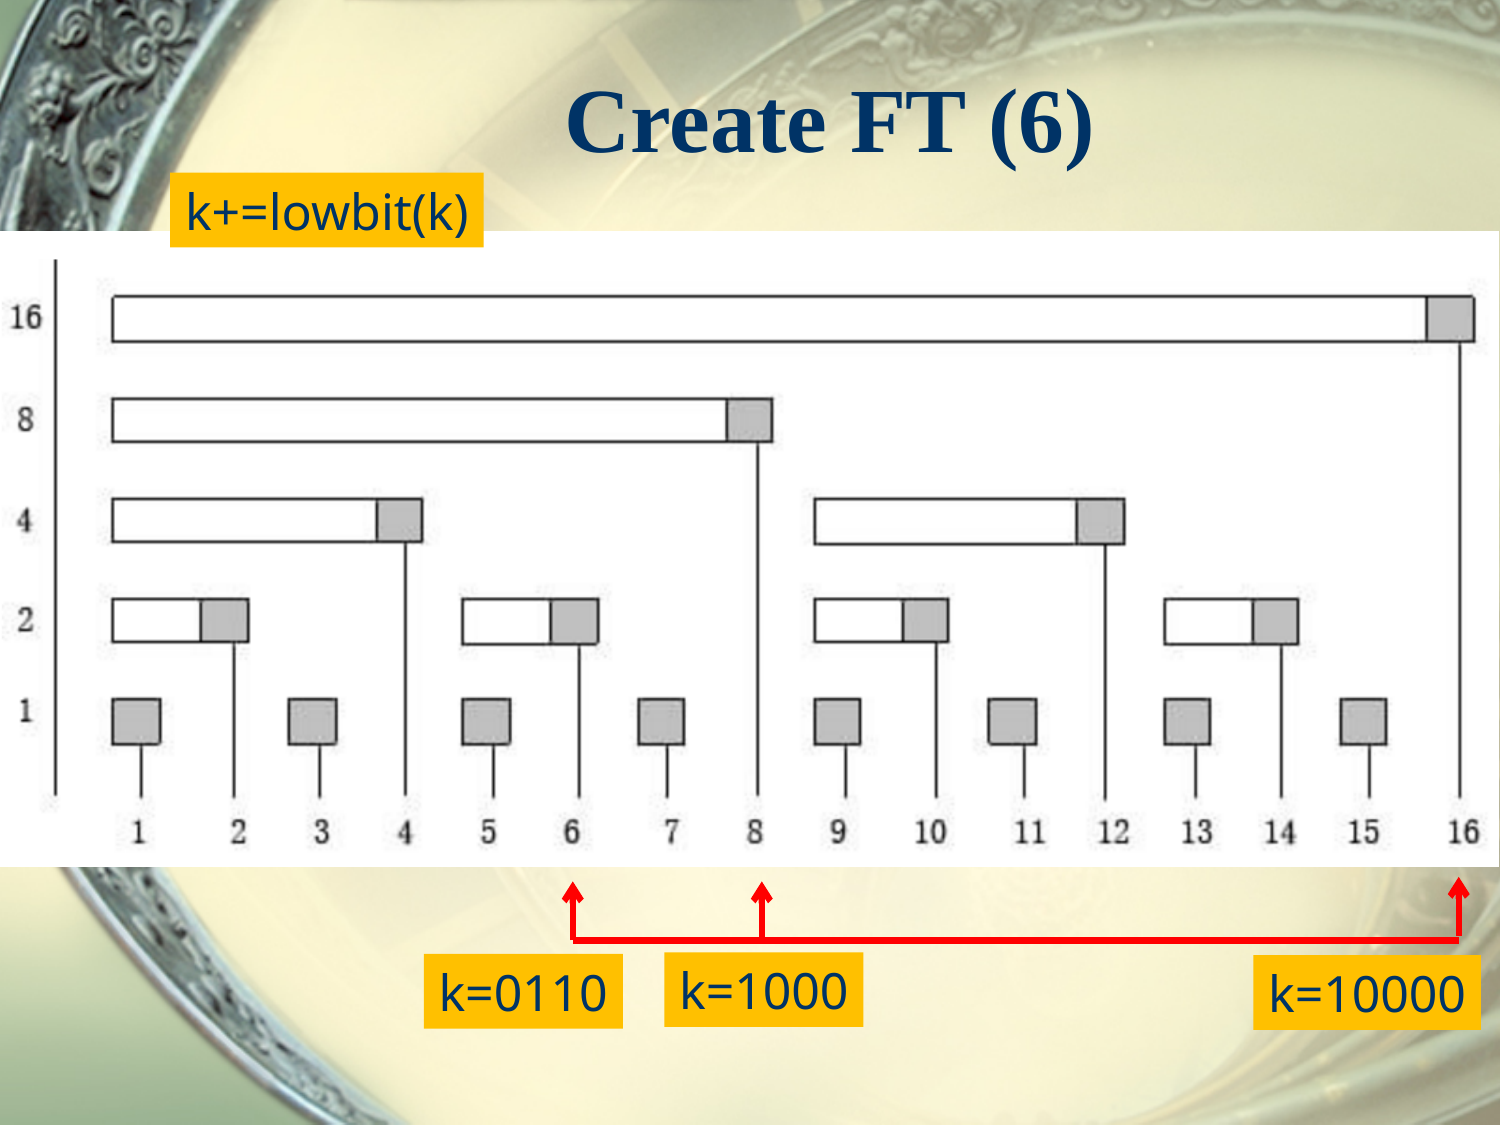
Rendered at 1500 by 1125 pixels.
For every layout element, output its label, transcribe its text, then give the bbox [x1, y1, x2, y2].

text_box k=0110 [423, 953, 623, 1029]
text_box k=1000 [664, 952, 864, 1027]
text_box k=10000 [1253, 955, 1481, 1030]
text_box k+=lowbit(k) [170, 172, 484, 230]
picture [0, 0, 1500, 1125]
title Create FT (6) [230, 66, 1431, 204]
